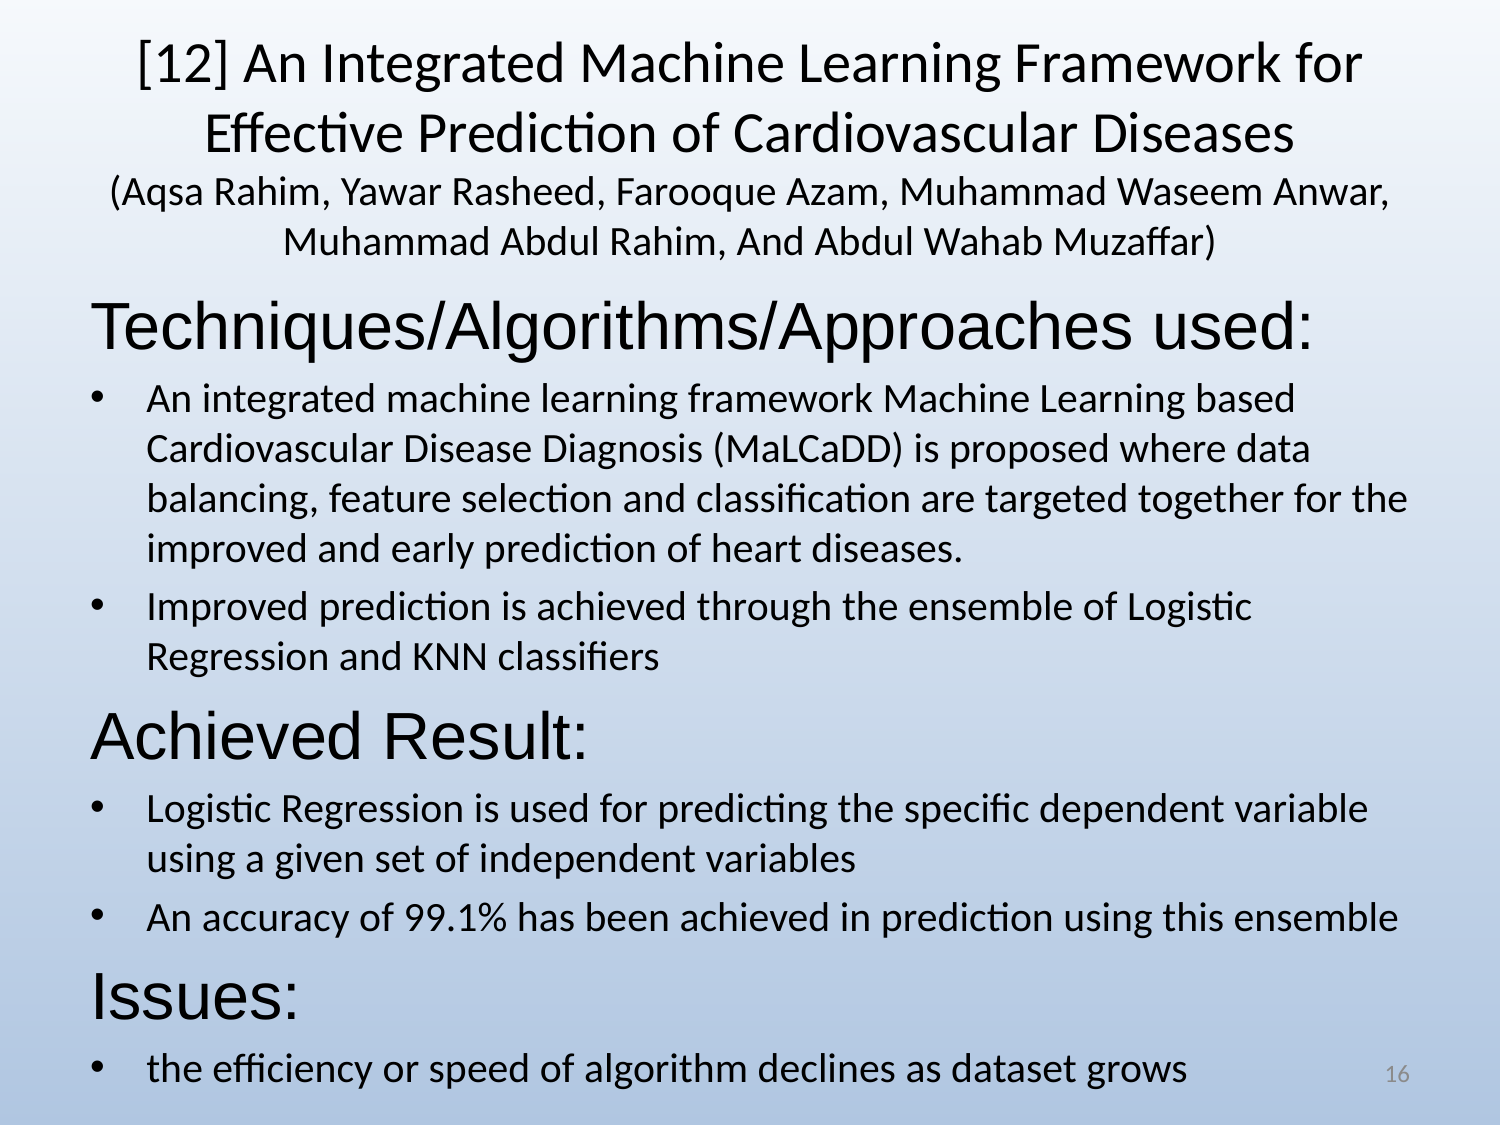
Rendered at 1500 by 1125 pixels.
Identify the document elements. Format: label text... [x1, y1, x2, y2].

slide_number 16 [1074, 1042, 1425, 1103]
title [12] An Integrated Machine Learning Framework for Effective Prediction of Cardiovascular Diseases (Aqsa Rahim, Yawar Rasheed, Farooque Azam, Muhammad Waseem Anwar, Muhammad Abdul Rahim, And Abdul Wahab Muzaffar) [74, 37, 1426, 274]
list Techniques/Algorithms/Approaches used: An integrated machine learning framework Machine Learning based Cardiovascular Disease Diagnosis (MaLCaDD) is proposed where data balancing, feature selection and classification are targeted together for the improved and early prediction of heart diseases. Improved prediction is achieved through the ensemble of Logistic Regression and KNN classifiers Achieved Result: Logistic Regression is used for predicting the specific dependent variable using a given set of independent variables An accuracy of 99.1% has been achieved in prediction using this ensemble Issues: the efficiency or speed of algorithm declines as dataset grows [74, 274, 1426, 1103]
